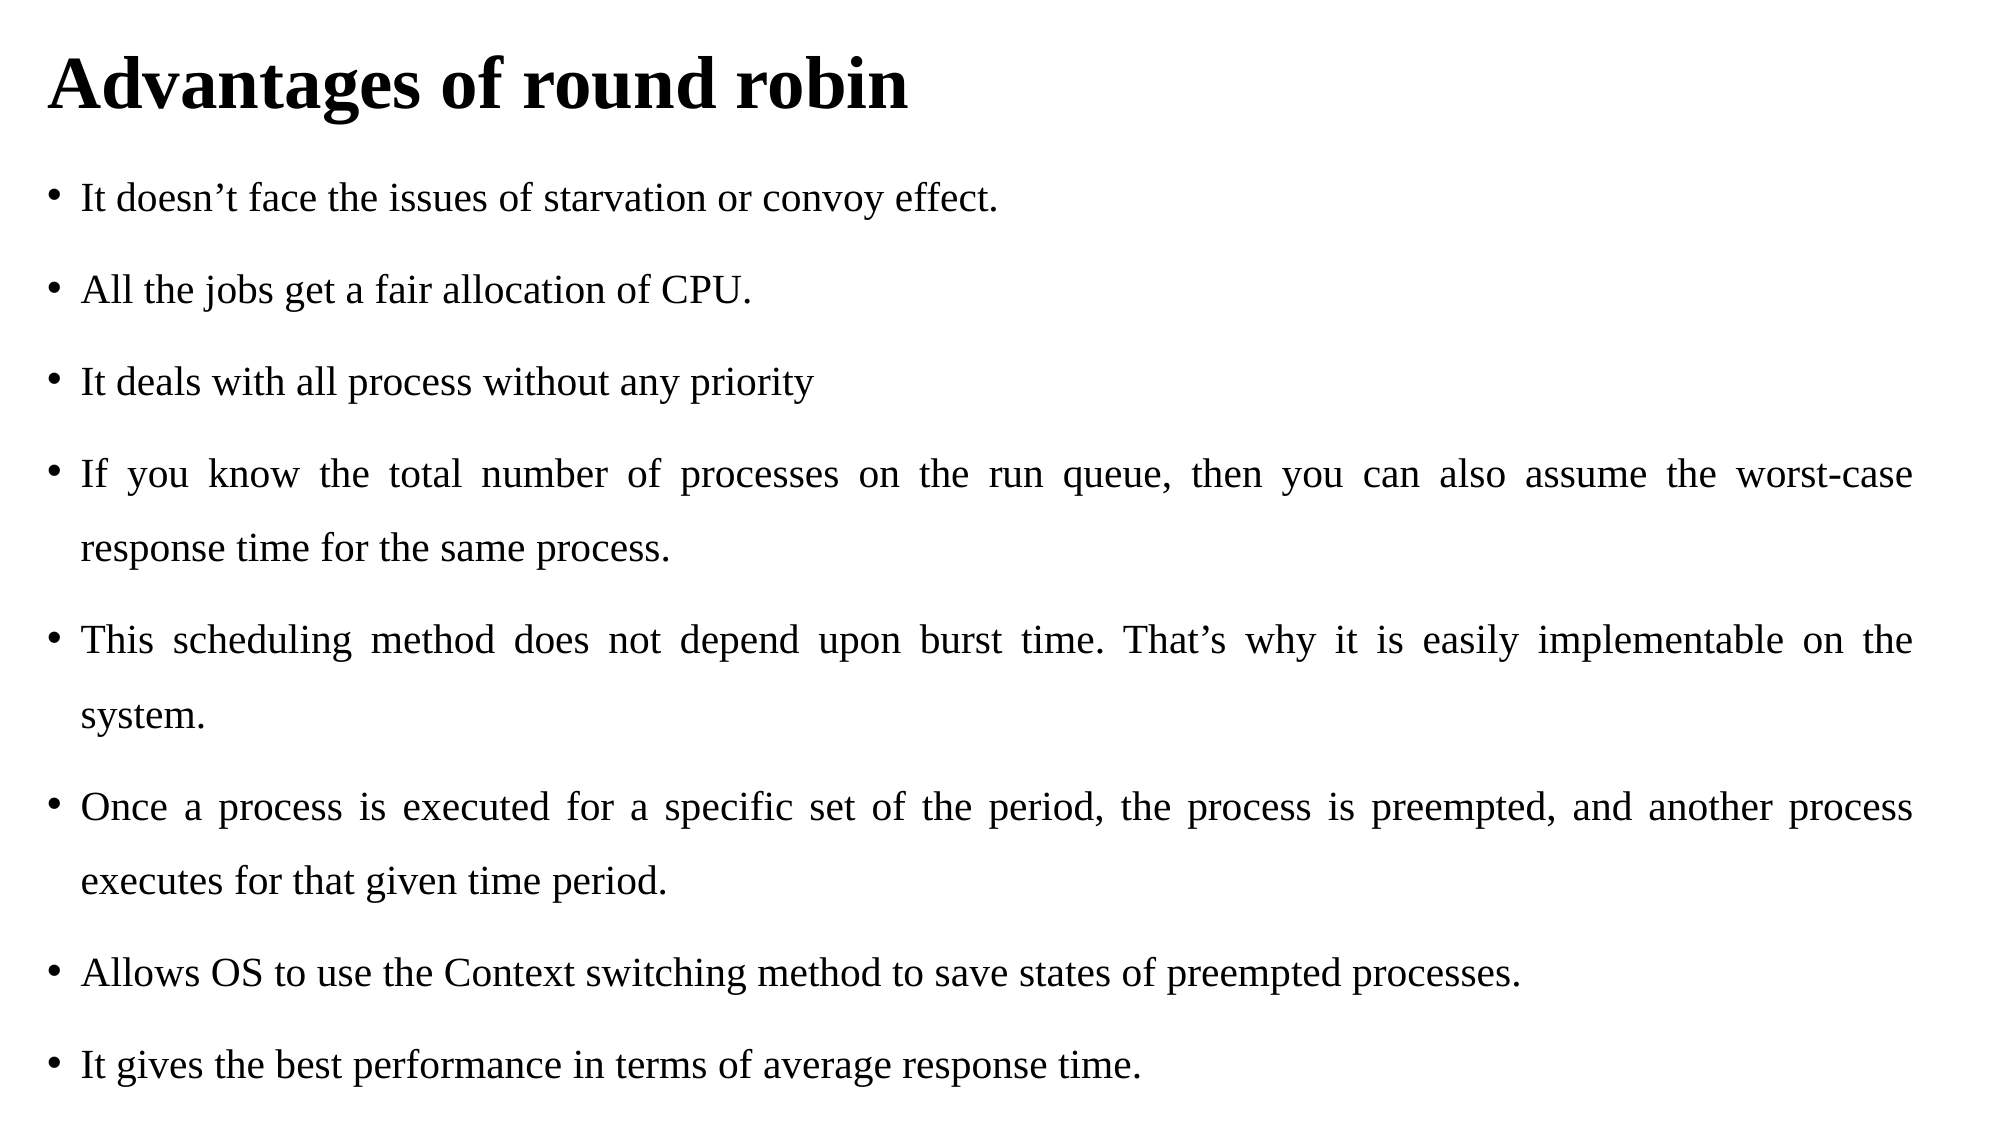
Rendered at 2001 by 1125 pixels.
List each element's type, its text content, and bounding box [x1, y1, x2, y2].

title Advantages of round robin [32, 30, 1758, 137]
list It doesn’t face the issues of starvation or convoy effect. All the jobs get a fair allocation of CPU. It deals with all process without any priority If you know the total number of processes on the run queue, then you can also assume the worst-case response time for the same process. This scheduling method does not depend upon burst time. That’s why it is easily implementable on the system. Once a process is executed for a specific set of the period, the process is preempted, and another process executes for that given time period. Allows OS to use the Context switching method to save states of preempted processes. It gives the best performance in terms of average response time. [32, 137, 1932, 1095]
